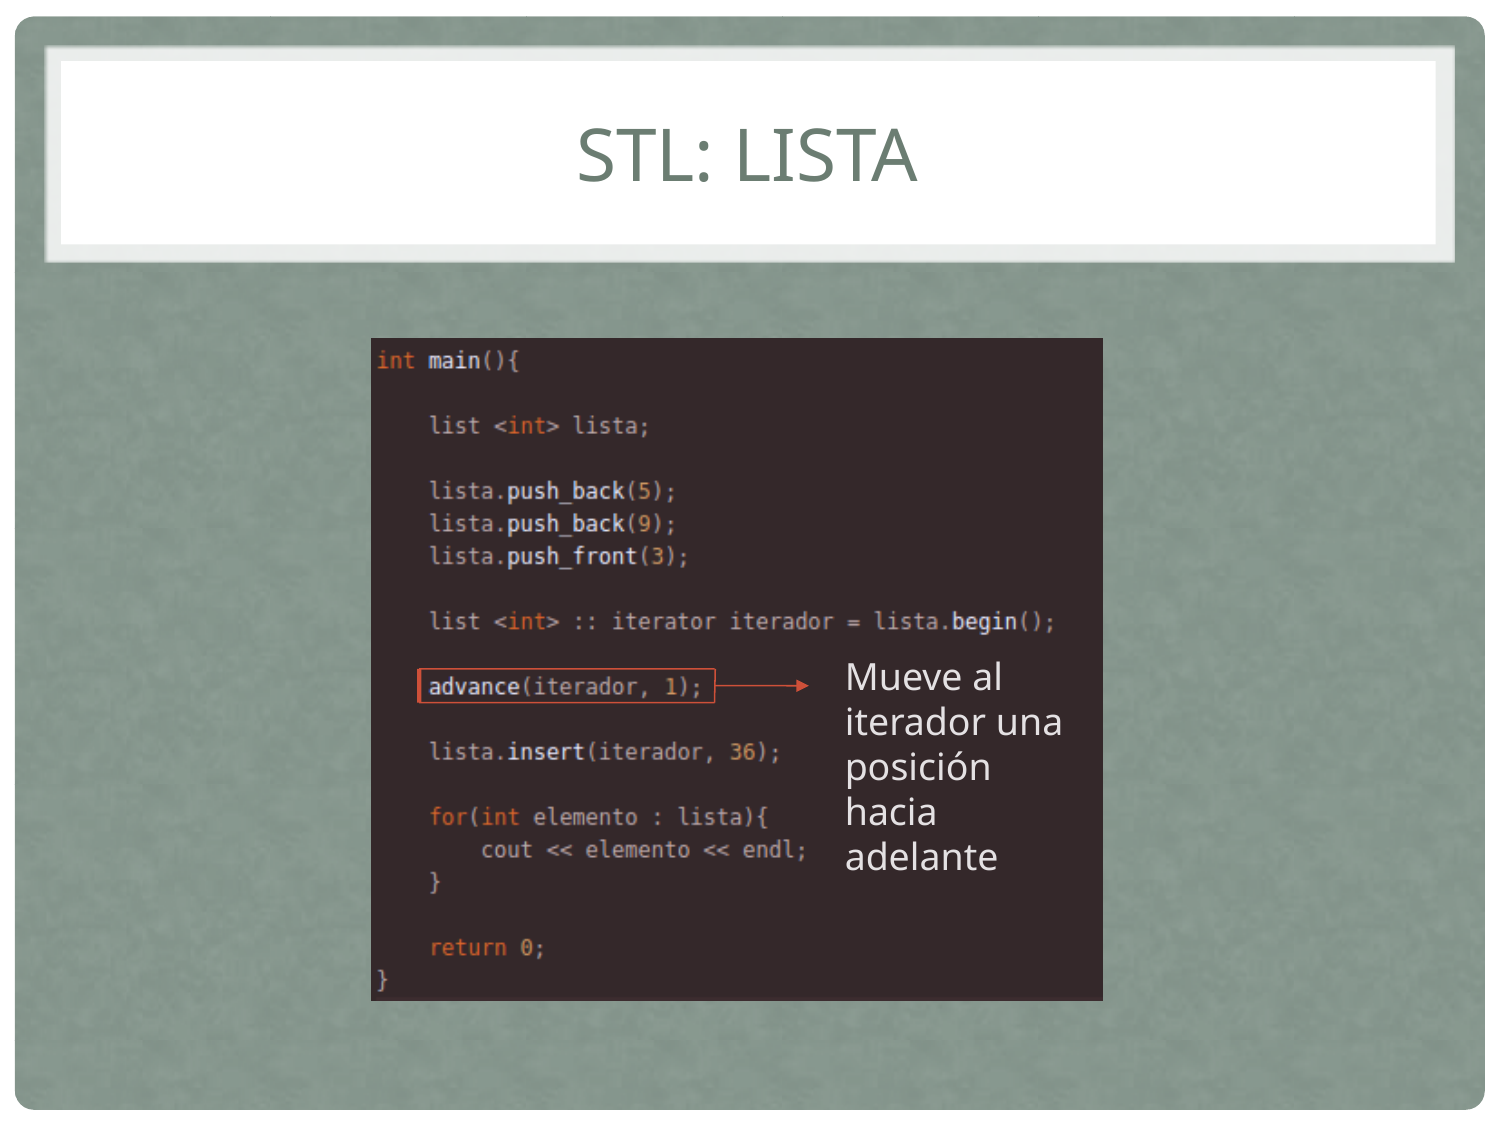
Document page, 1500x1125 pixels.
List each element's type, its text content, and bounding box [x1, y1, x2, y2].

text_box STL: LISTA [69, 66, 1425, 238]
picture [14, 16, 1485, 1110]
